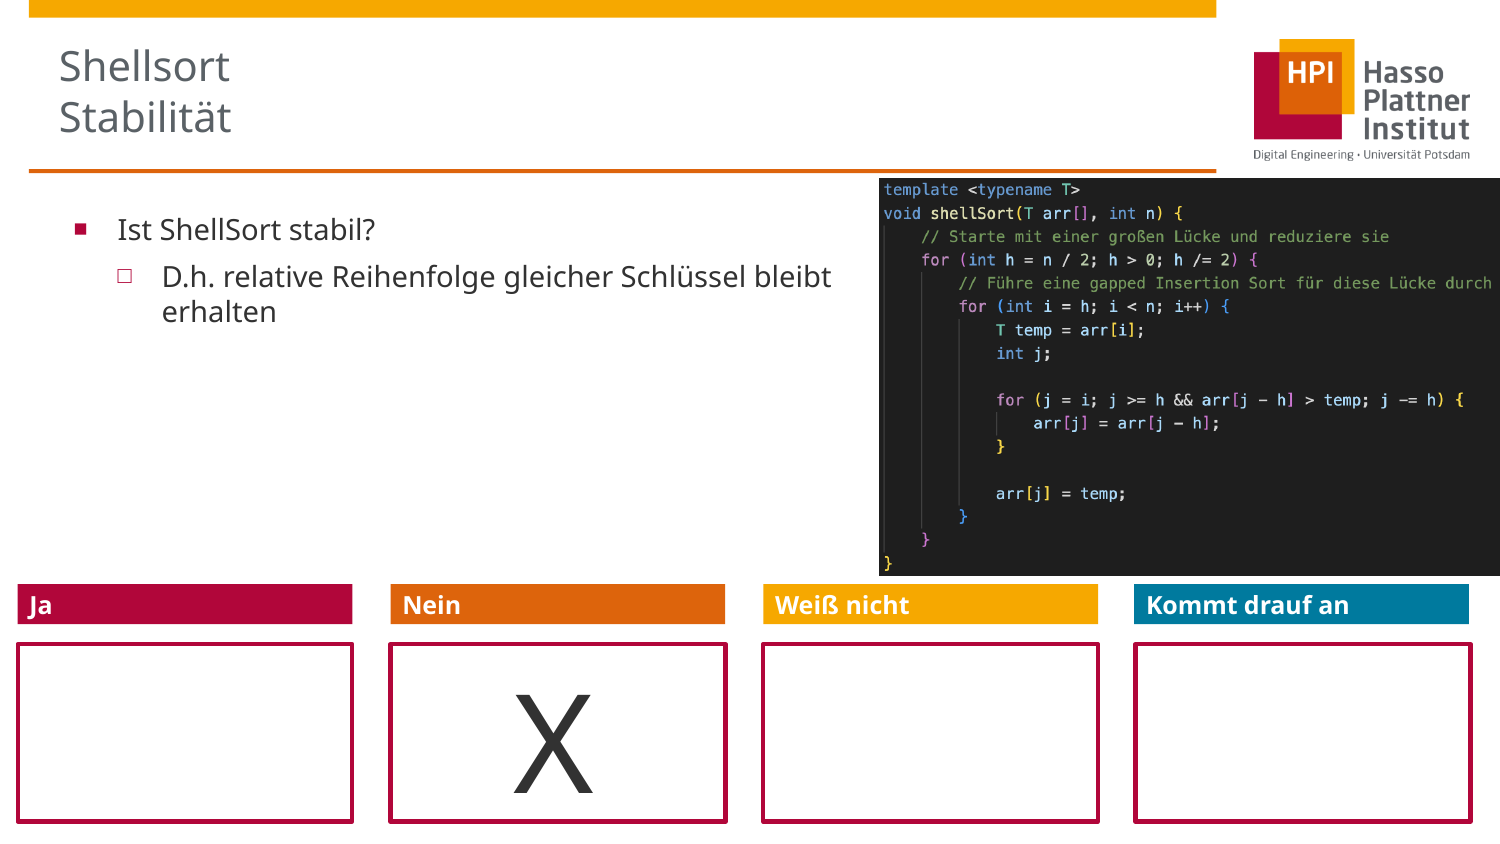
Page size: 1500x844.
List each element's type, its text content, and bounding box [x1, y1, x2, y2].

picture [879, 178, 1500, 576]
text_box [17, 583, 1471, 822]
title Shellsort Stabilität [58, 17, 1187, 170]
list Ist ShellSort stabil? D.h. relative Reihenfolge gleicher Schlüssel bleibt erhalten [58, 203, 875, 582]
picture [1254, 39, 1470, 161]
